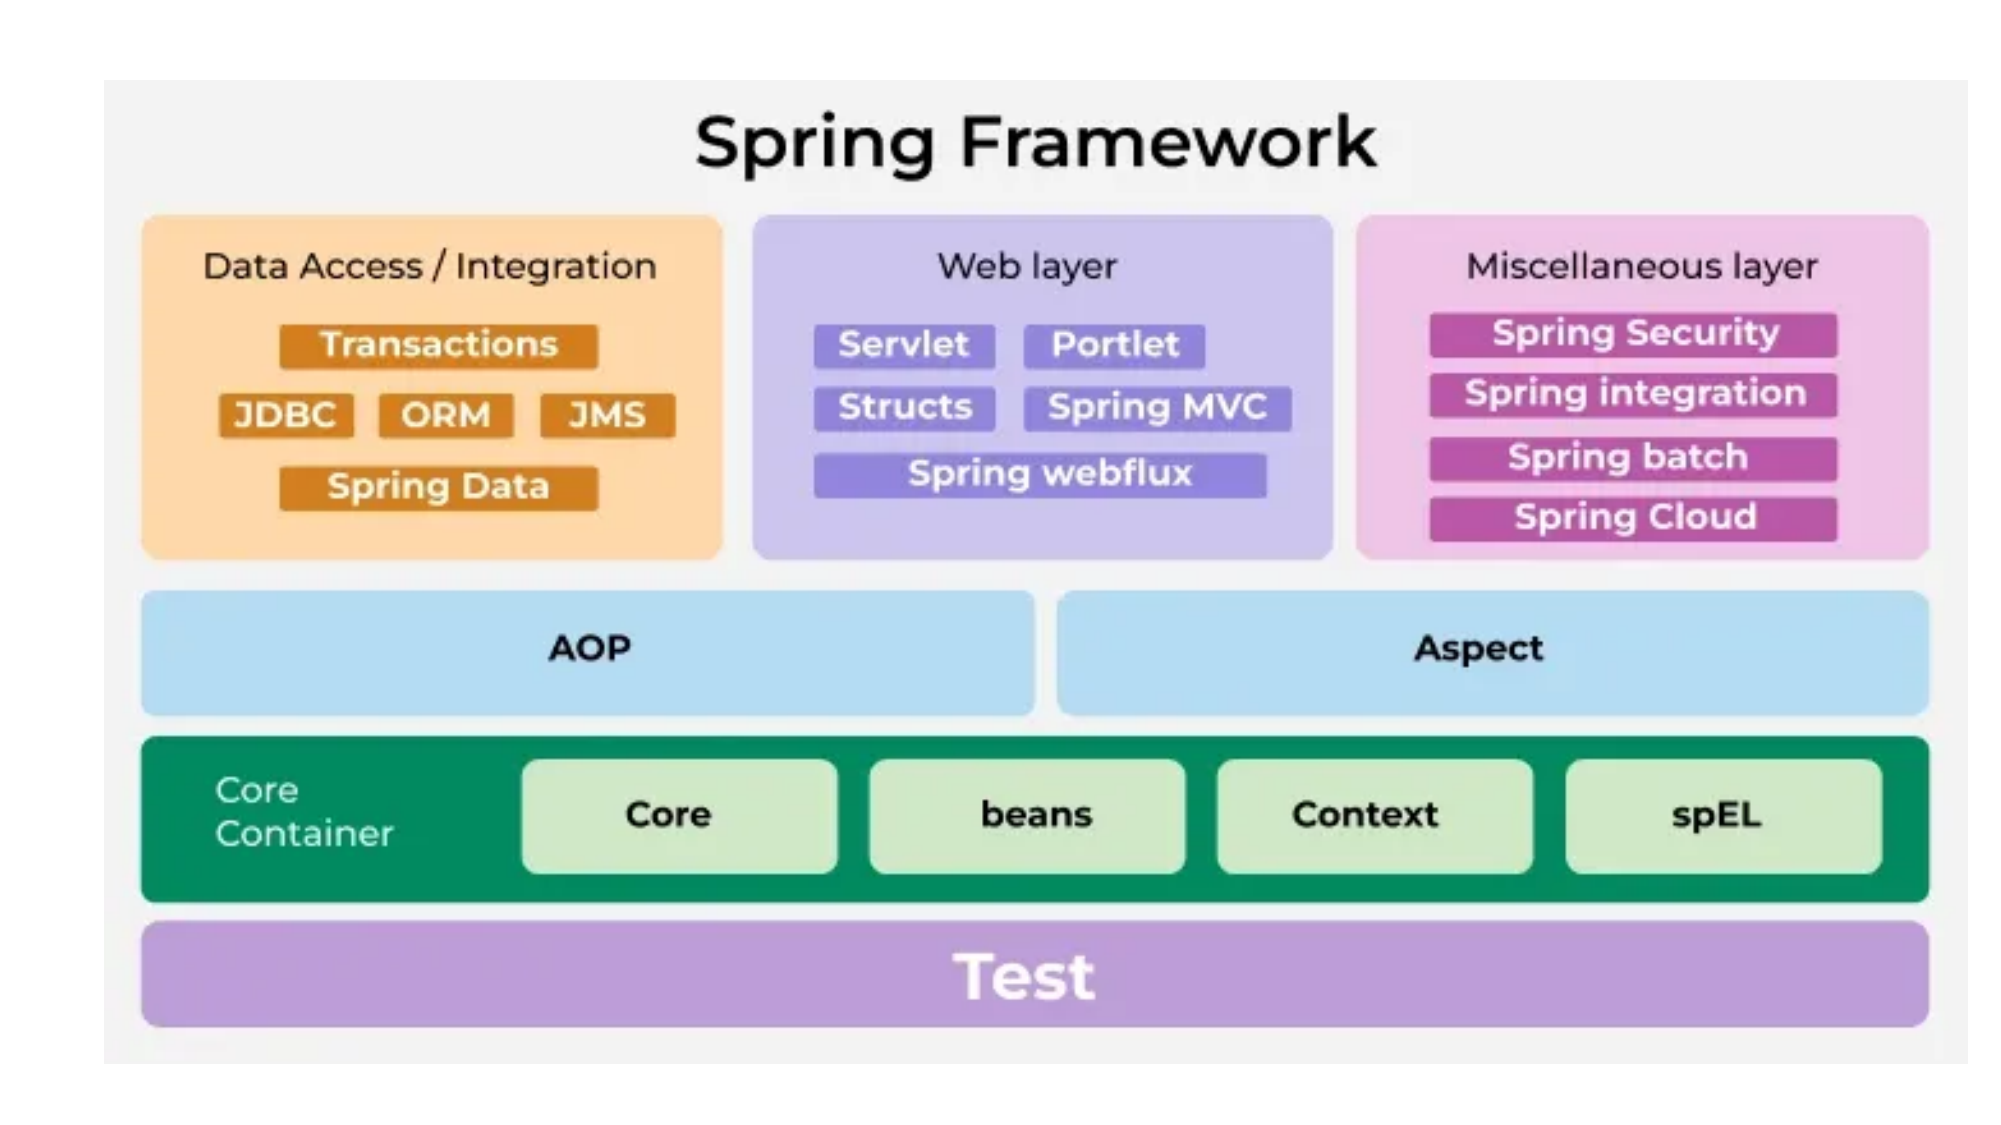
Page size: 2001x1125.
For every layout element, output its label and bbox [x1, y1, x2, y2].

list [104, 79, 1968, 1065]
